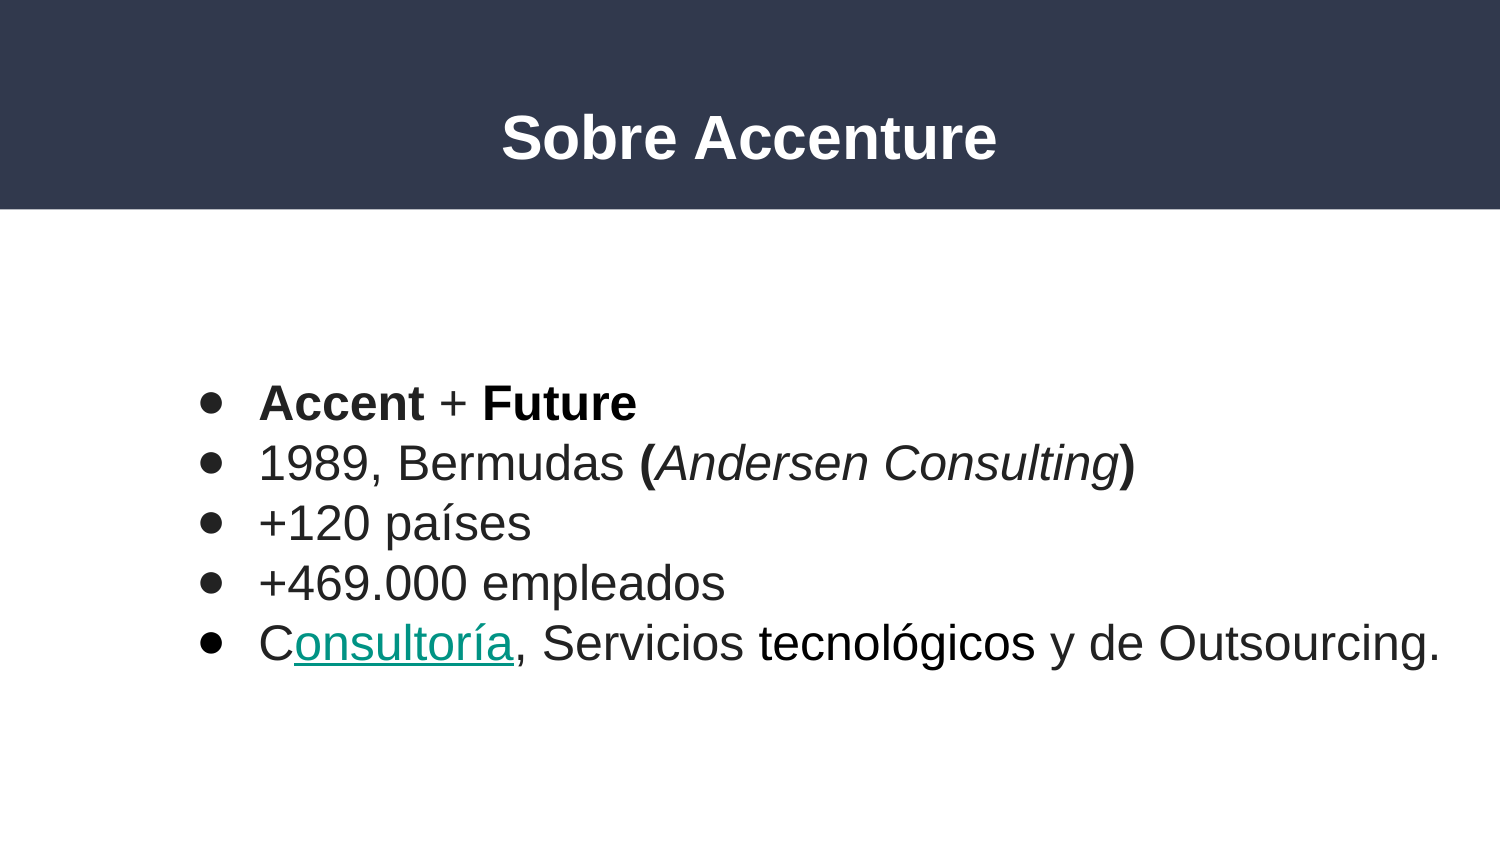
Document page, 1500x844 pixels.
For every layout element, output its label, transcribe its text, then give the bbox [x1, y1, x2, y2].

text_box Accent + Future 1989, Bermudas (Andersen Consulting) +120 países +469.000 empleados Consultoría, Servicios tecnológicos y de Outsourcing. [168, 261, 1500, 780]
title Sobre Accenture [51, 82, 1449, 185]
